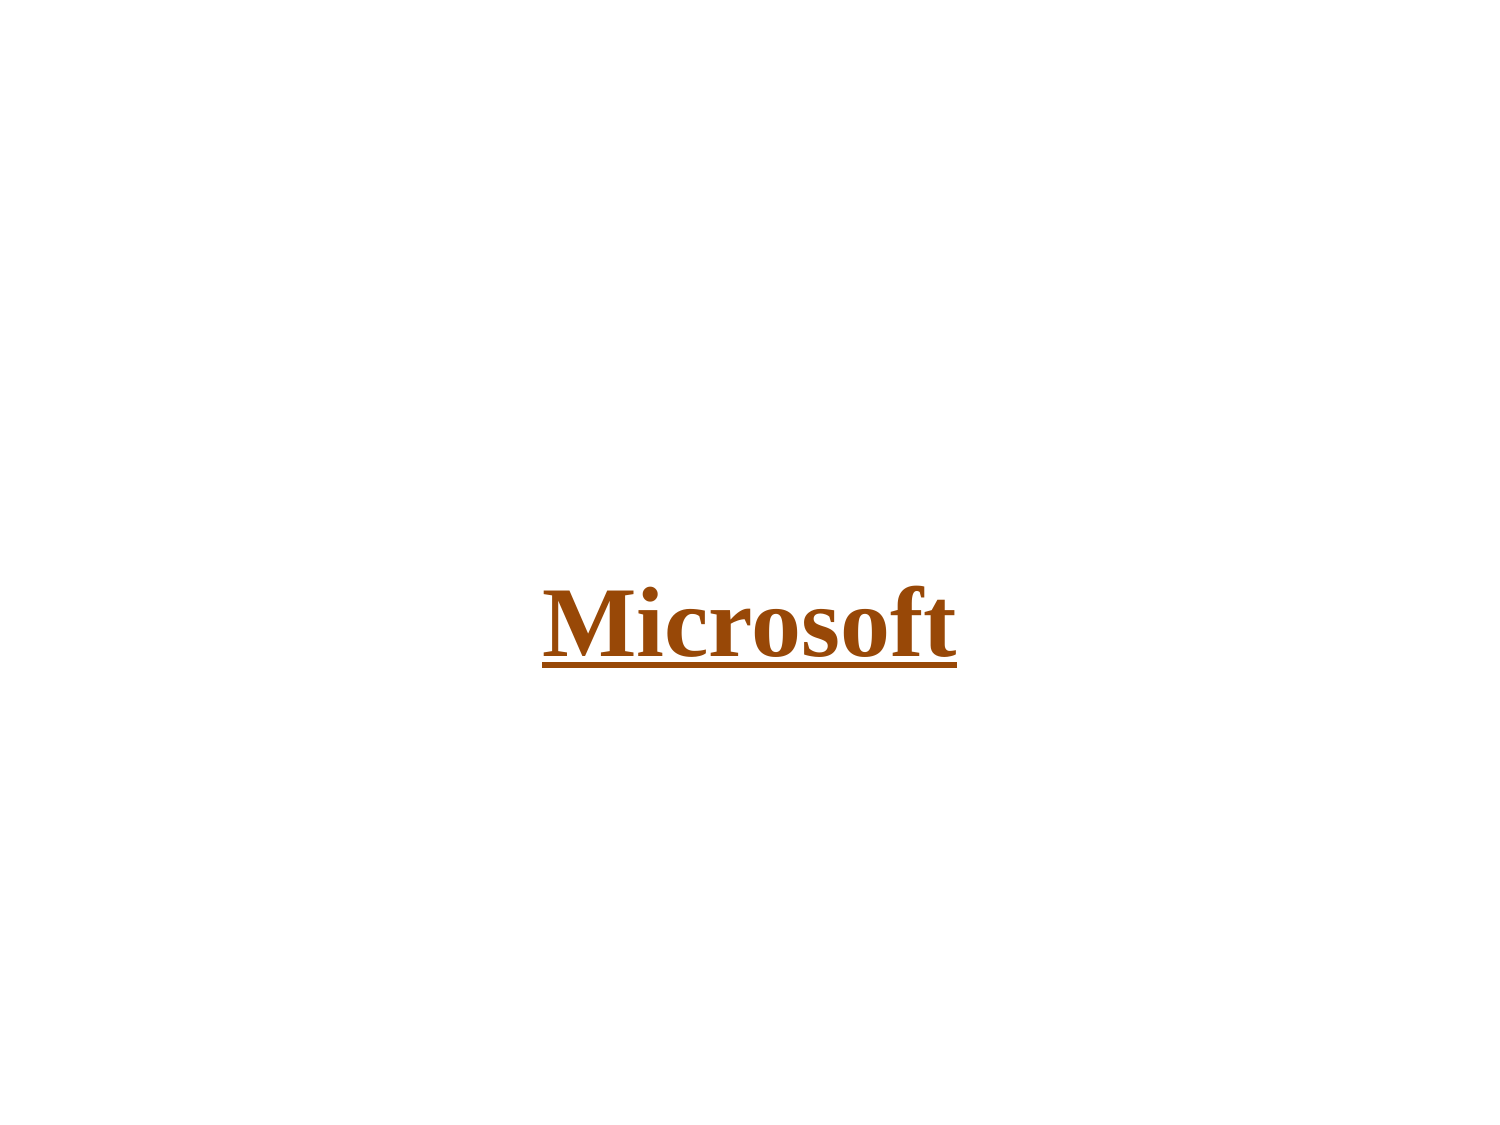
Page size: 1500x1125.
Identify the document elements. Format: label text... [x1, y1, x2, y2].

list Microsoft [75, 262, 1425, 1005]
